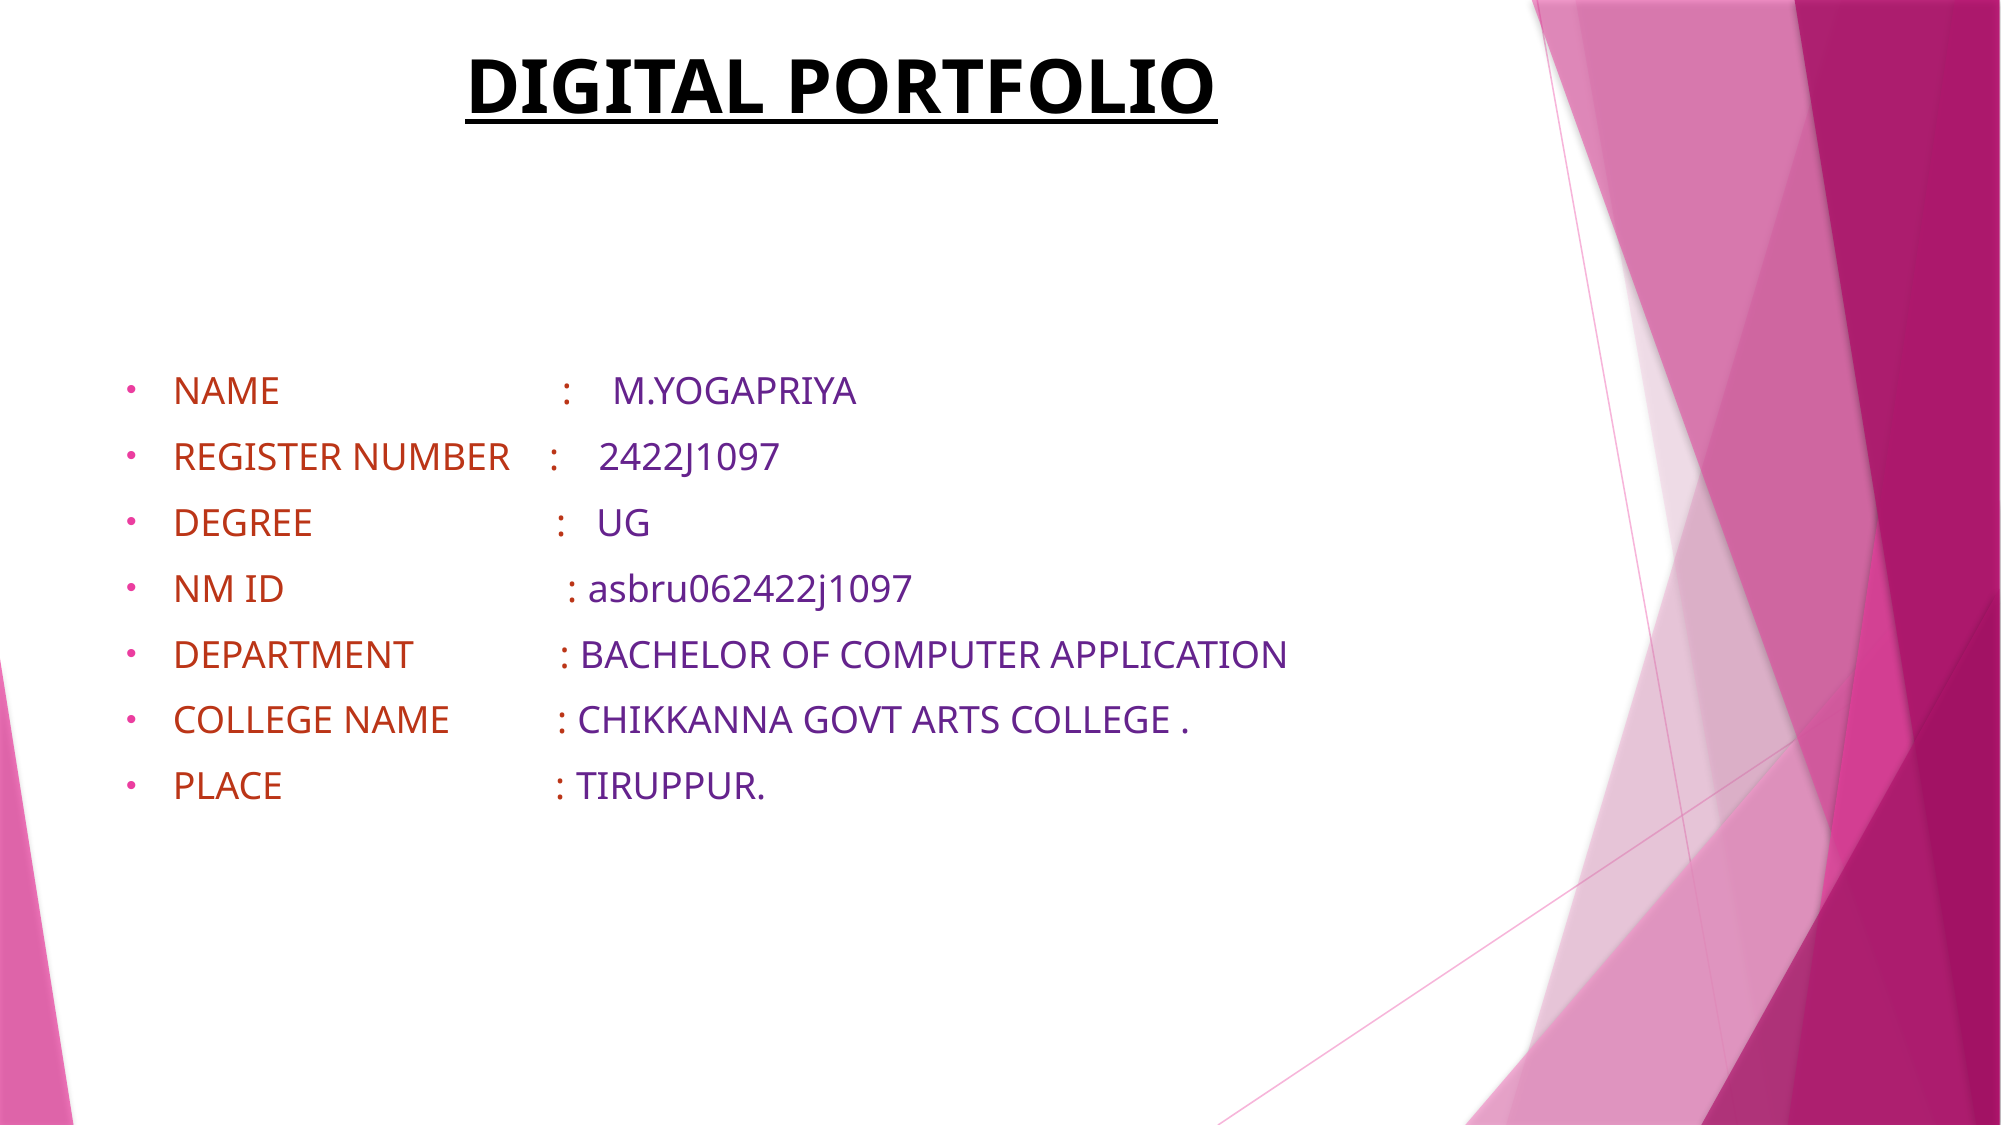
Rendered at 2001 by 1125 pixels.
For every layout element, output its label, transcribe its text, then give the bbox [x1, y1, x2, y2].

list NAME : M.YOGAPRIYA REGISTER NUMBER : 2422J1097 DEGREE : UG NM ID : asbru062422j1097 DEPARTMENT : BACHELOR OF COMPUTER APPLICATION COLLEGE NAME : CHIKKANNA GOVT ARTS COLLEGE . PLACE : TIRUPPUR. [111, 359, 1522, 997]
title DIGITAL PORTFOLIO [450, 30, 1861, 248]
